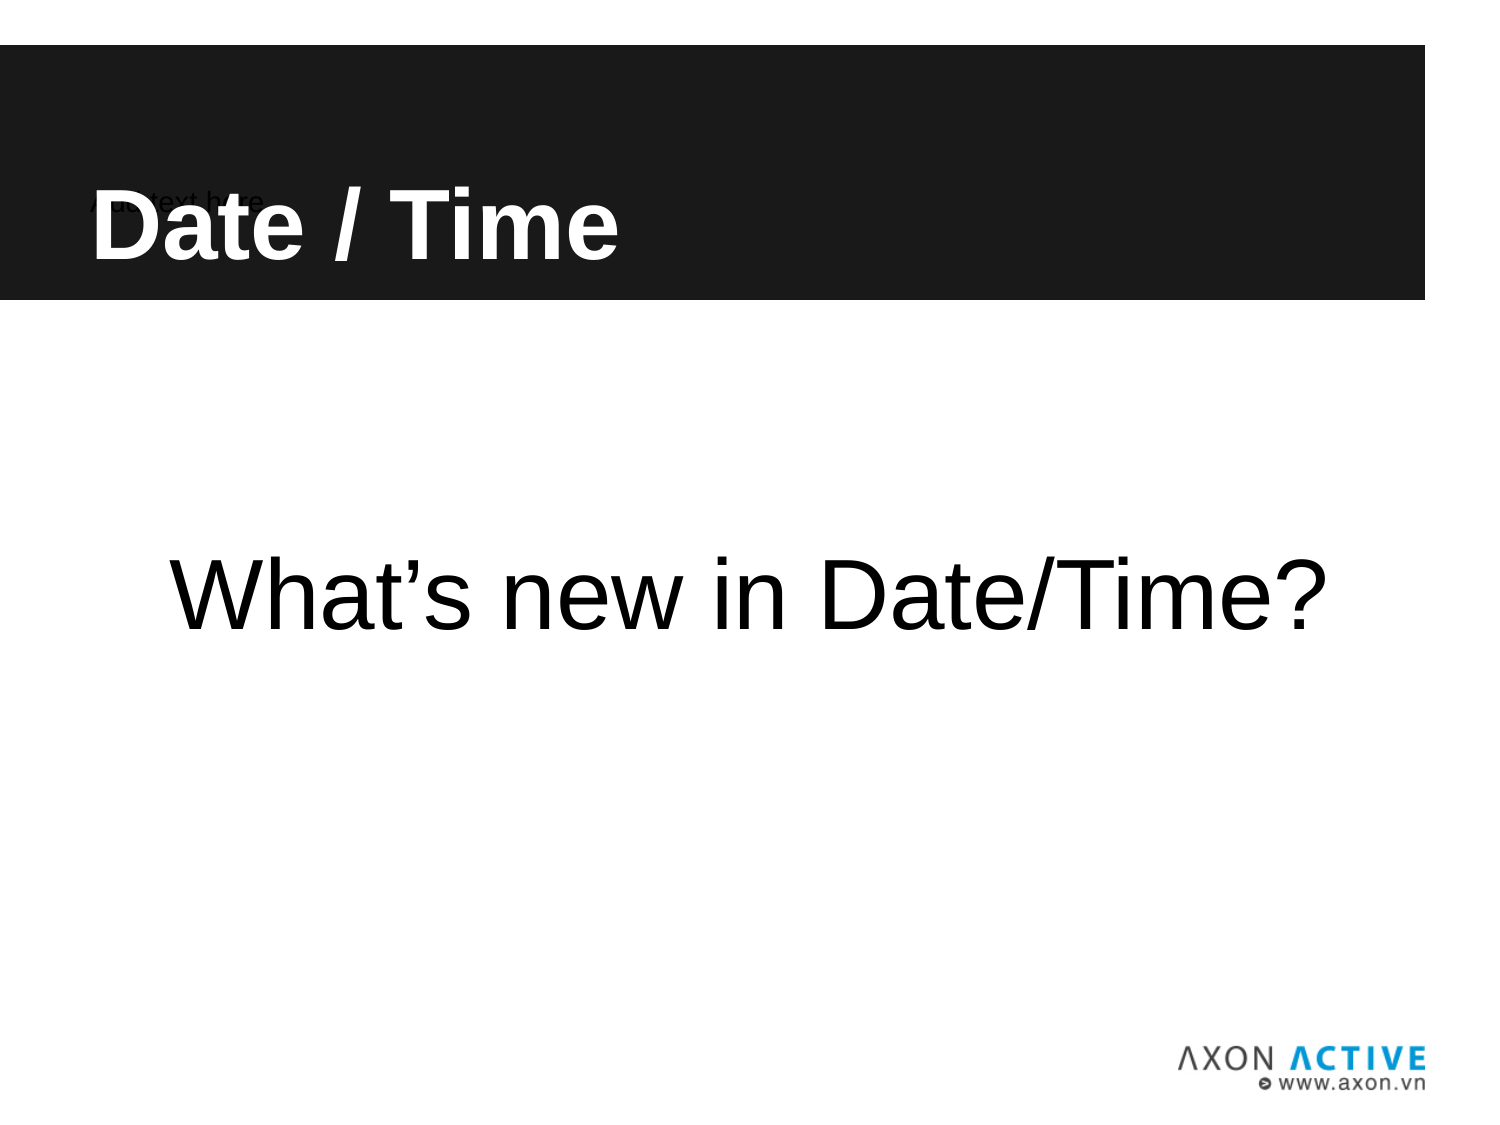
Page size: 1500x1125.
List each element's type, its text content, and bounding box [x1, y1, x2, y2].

title Date / Time [75, 45, 1425, 295]
text_box Add text here... [74, 168, 1425, 302]
list What’s new in Date/Time? [75, 319, 1425, 1078]
picture [1178, 1027, 1426, 1108]
